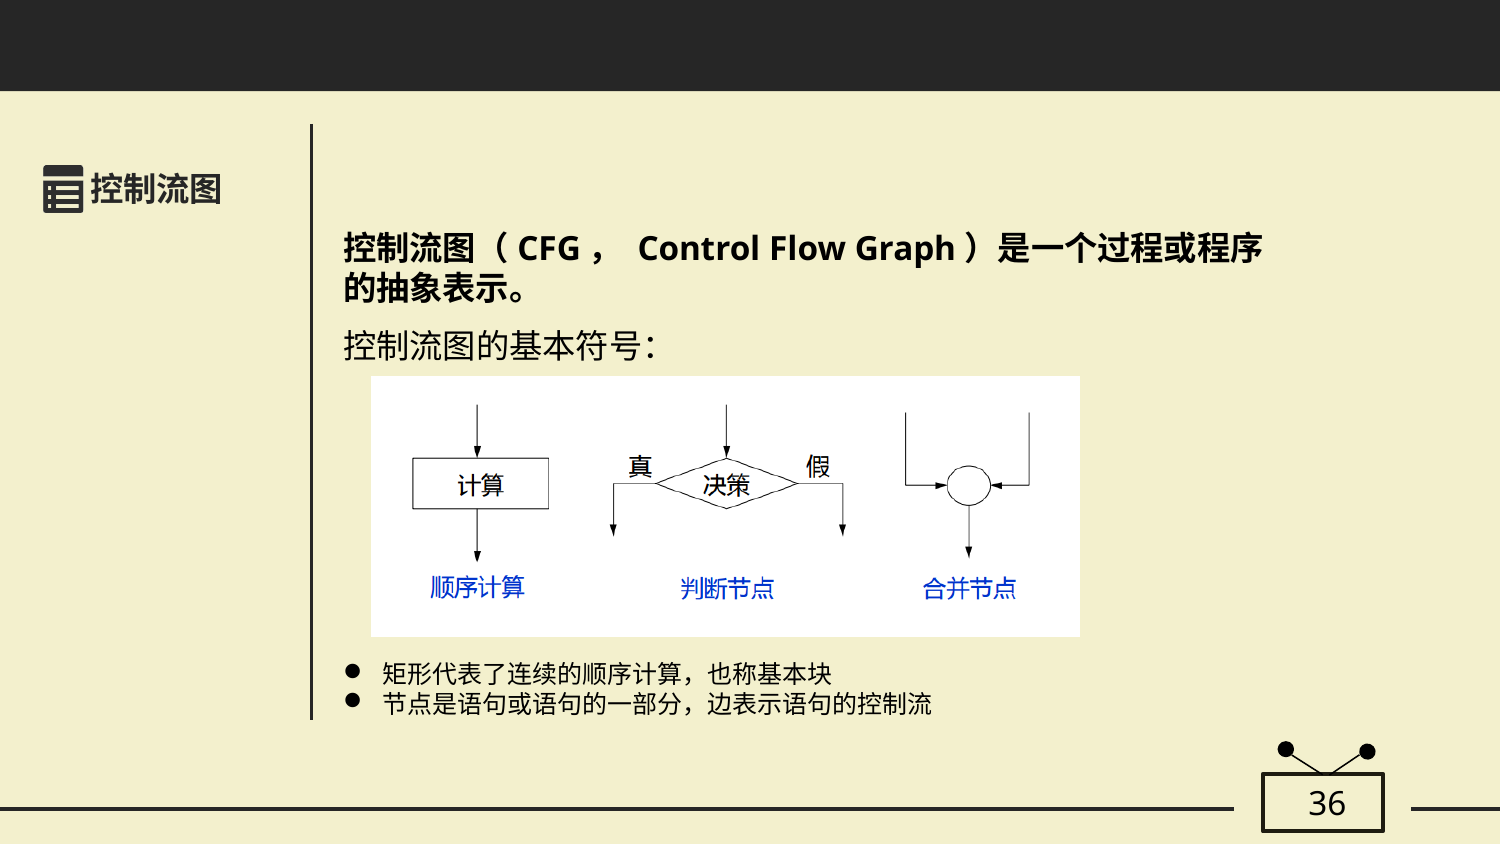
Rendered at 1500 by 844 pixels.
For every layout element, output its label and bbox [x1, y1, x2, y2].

text_box [0, 0, 1500, 810]
text_box [1262, 740, 1383, 832]
picture [370, 376, 1080, 637]
picture [39, 165, 88, 213]
